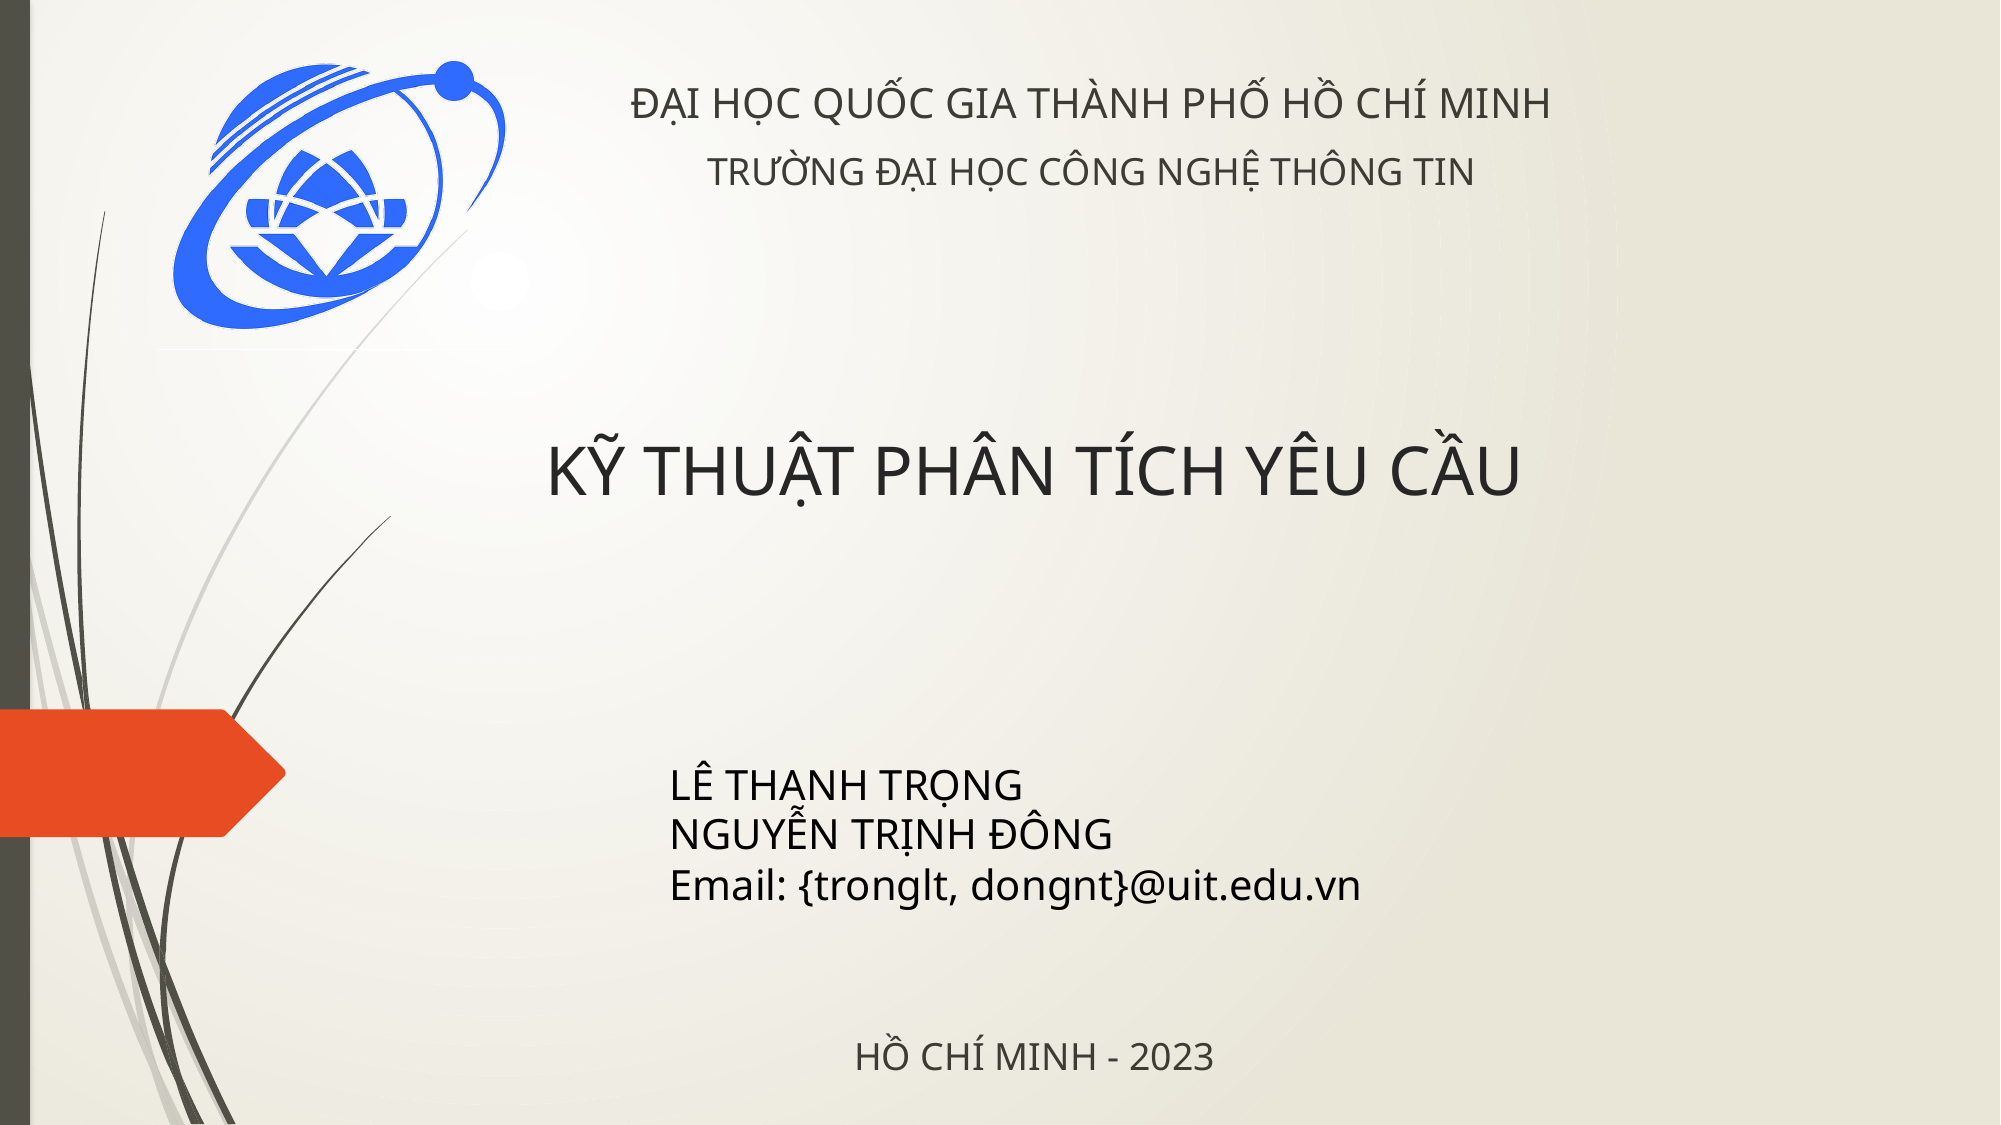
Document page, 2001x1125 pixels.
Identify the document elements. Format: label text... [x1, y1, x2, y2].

text_box LÊ THANH TRỌNG NGUYỄN TRỊNH ĐÔNG Email: {tronglt, dongnt}@uit.edu.vn [654, 750, 1529, 916]
text_box HỒ CHÍ MINH - 2023 [556, 1025, 1513, 1086]
subtitle ĐẠI HỌC QUỐC GIA THÀNH PHỐ HỒ CHÍ MINH TRƯỜNG ĐẠI HỌC CÔNG NGHỆ THÔNG TIN [607, 69, 1576, 216]
picture [158, 57, 513, 351]
title KỸ THUẬT PHÂN TÍCH YÊU CẦU [422, 369, 1648, 517]
